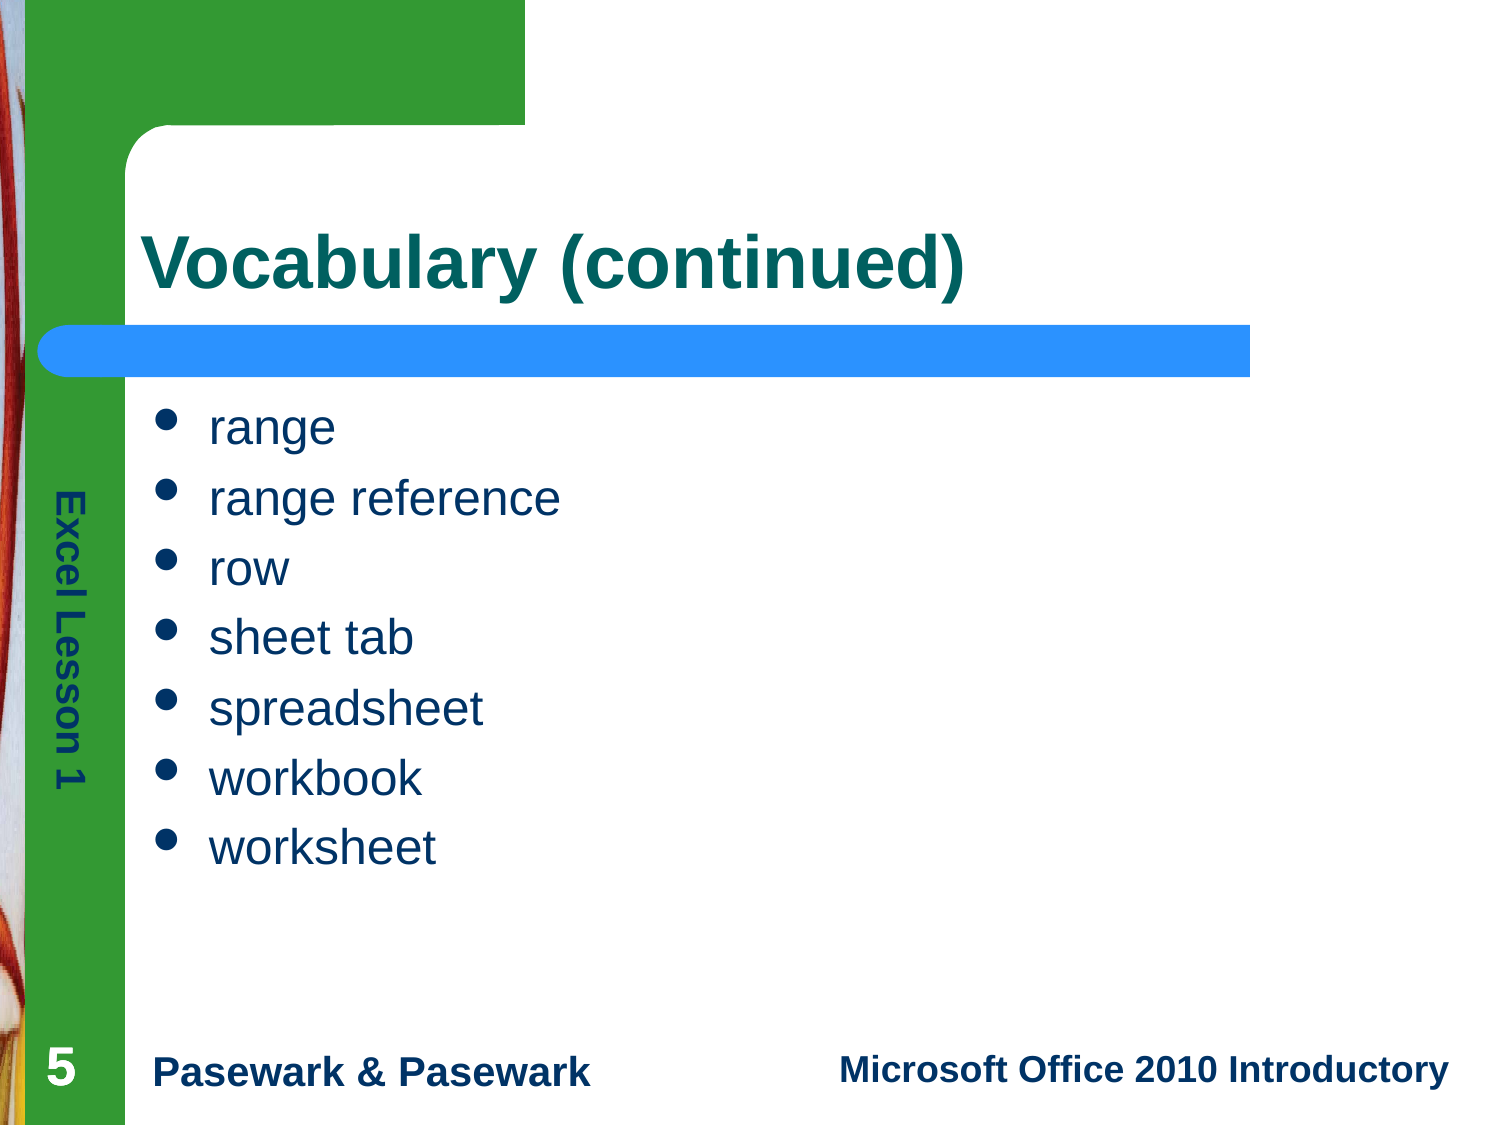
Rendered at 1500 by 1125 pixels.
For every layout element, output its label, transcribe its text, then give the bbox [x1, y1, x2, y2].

picture [0, 0, 25, 1125]
title Vocabulary (continued) [124, 124, 1426, 313]
text_box 5 [13, 1023, 111, 1105]
list range range reference row sheet tab spreadsheet workbook worksheet [137, 387, 763, 1026]
